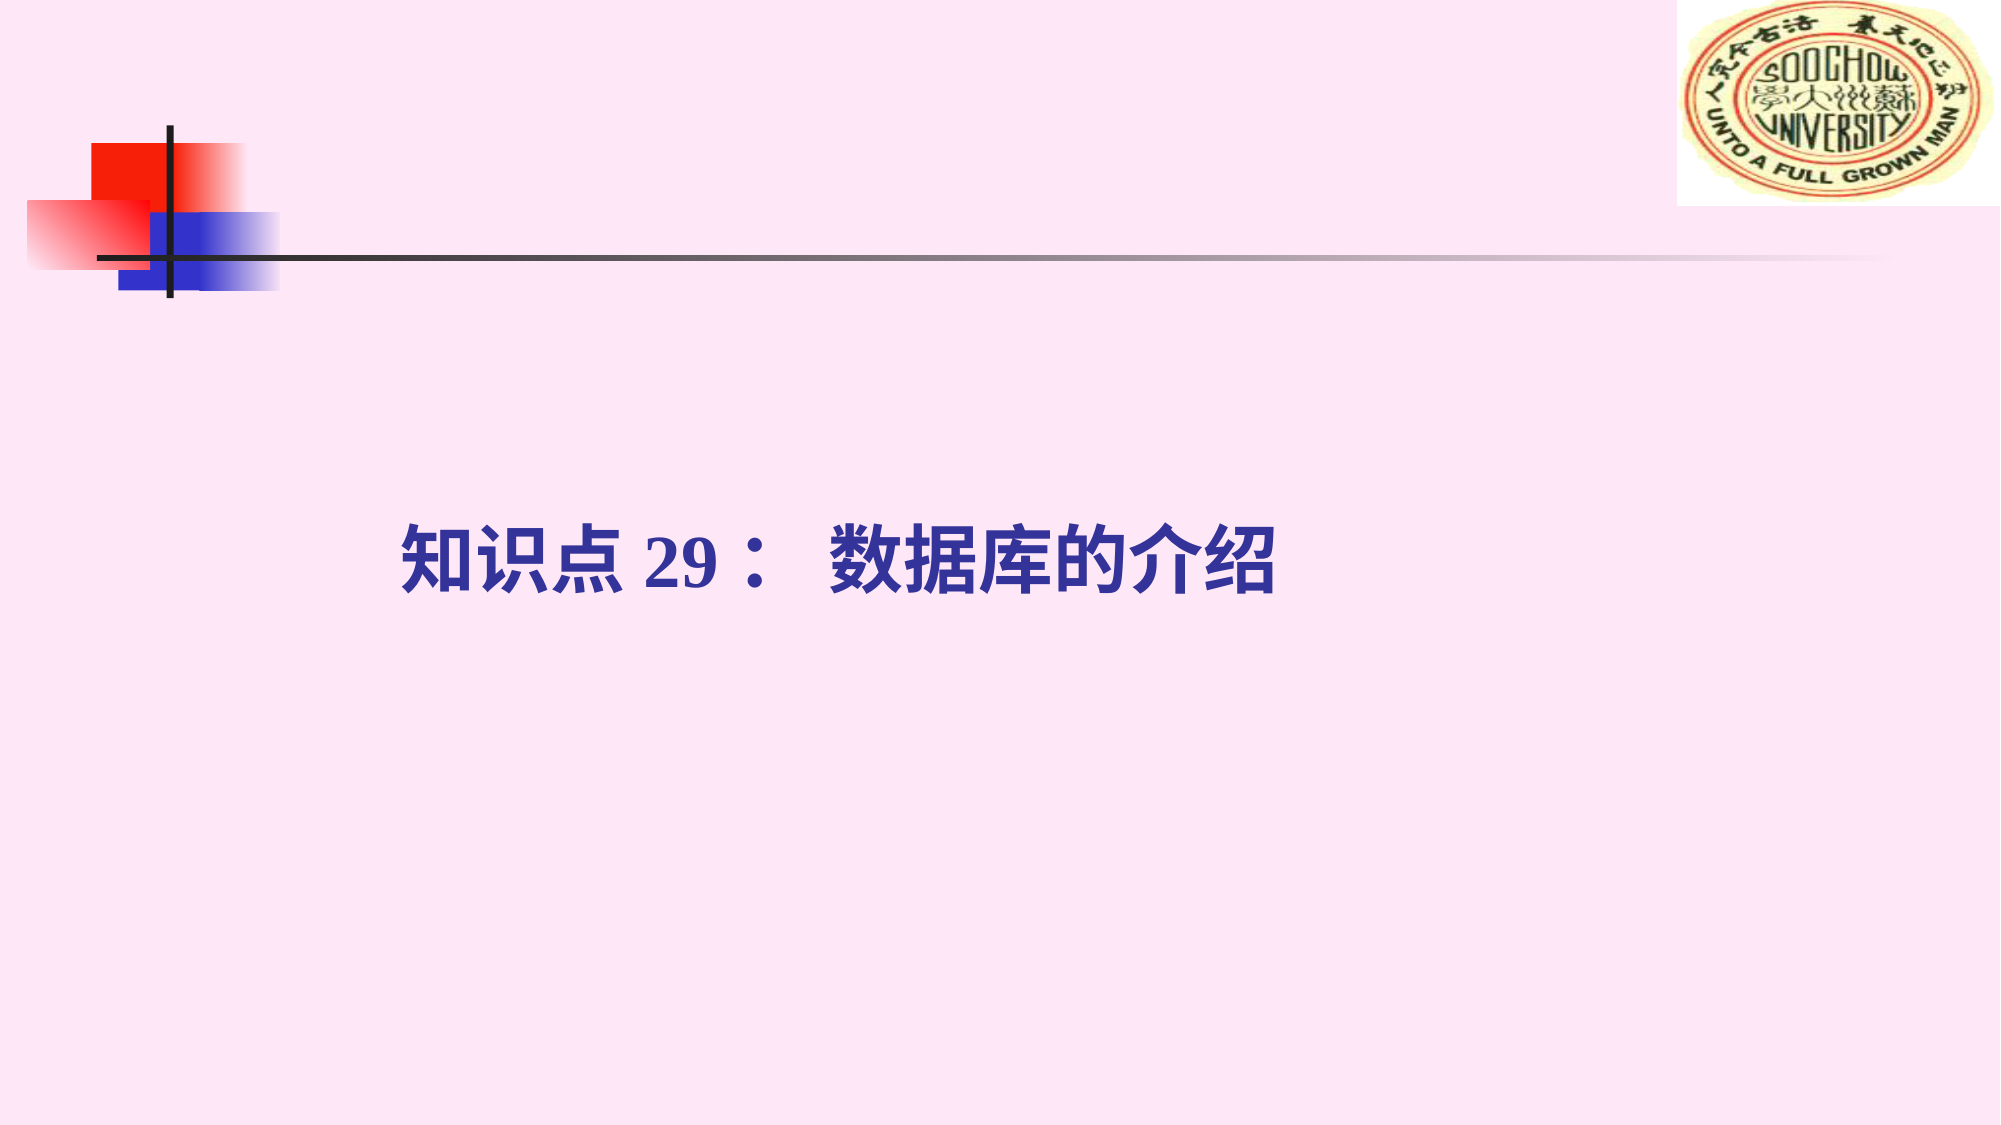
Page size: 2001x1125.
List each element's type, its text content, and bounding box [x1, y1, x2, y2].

picture [1677, 0, 2000, 206]
title 知识点29： 数据库的介绍 [385, 479, 1664, 611]
